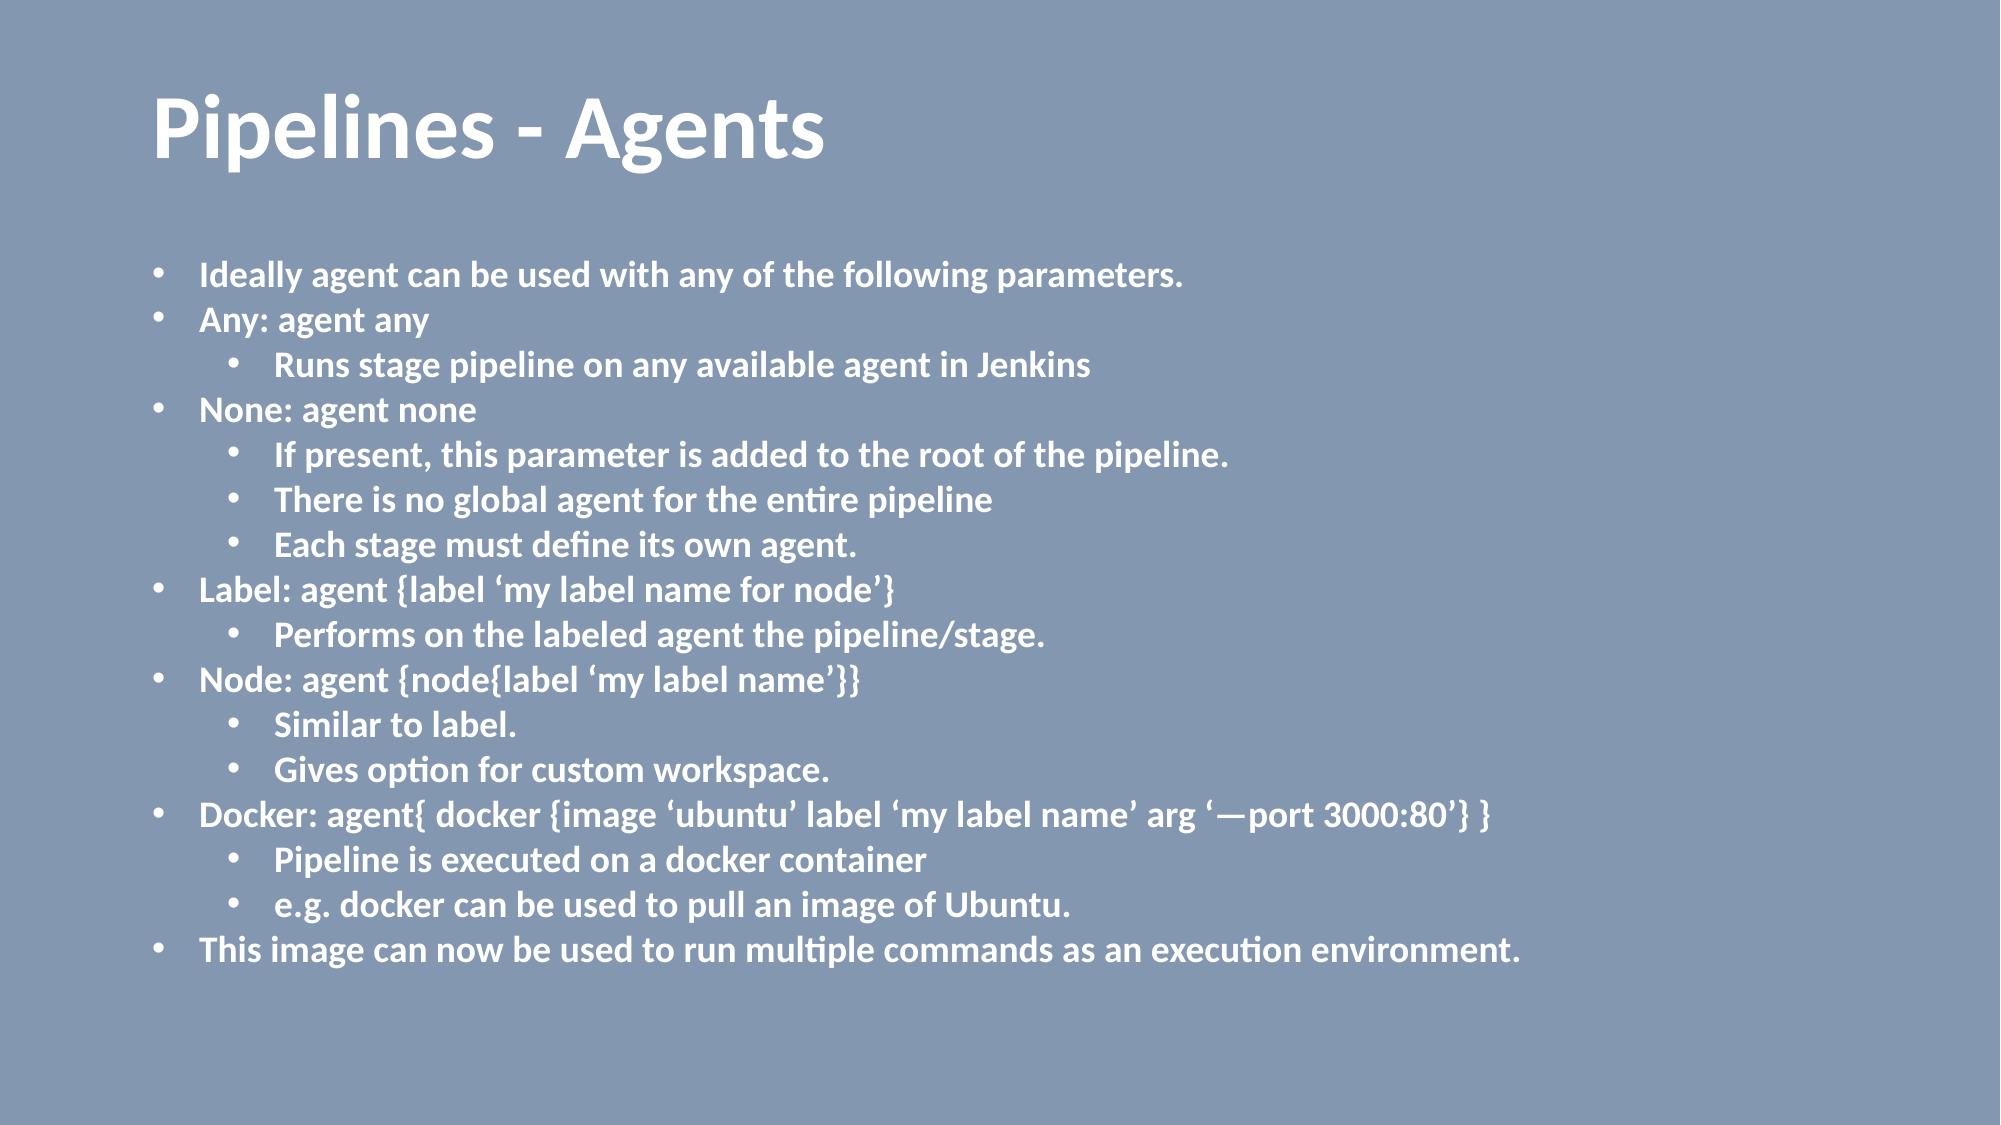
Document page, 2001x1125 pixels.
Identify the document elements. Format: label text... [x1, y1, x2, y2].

text_box Ideally agent can be used with any of the following parameters. Any: agent any Runs stage pipeline on any available agent in Jenkins None: agent none If present, this parameter is added to the root of the pipeline. There is no global agent for the entire pipeline Each stage must define its own agent. Label: agent {label ‘my label name for node’} Performs on the labeled agent the pipeline/stage. Node: agent {node{label ‘my label name’}} Similar to label. Gives option for custom workspace. Docker: agent{ docker {image ‘ubuntu’ label ‘my label name’ arg ‘—port 3000:80’} } Pipeline is executed on a docker container e.g. docker can be used to pull an image of Ubuntu. This image can now be used to run multiple commands as an execution environment. [137, 242, 1879, 1022]
title Pipelines - Agents [137, 59, 1863, 199]
